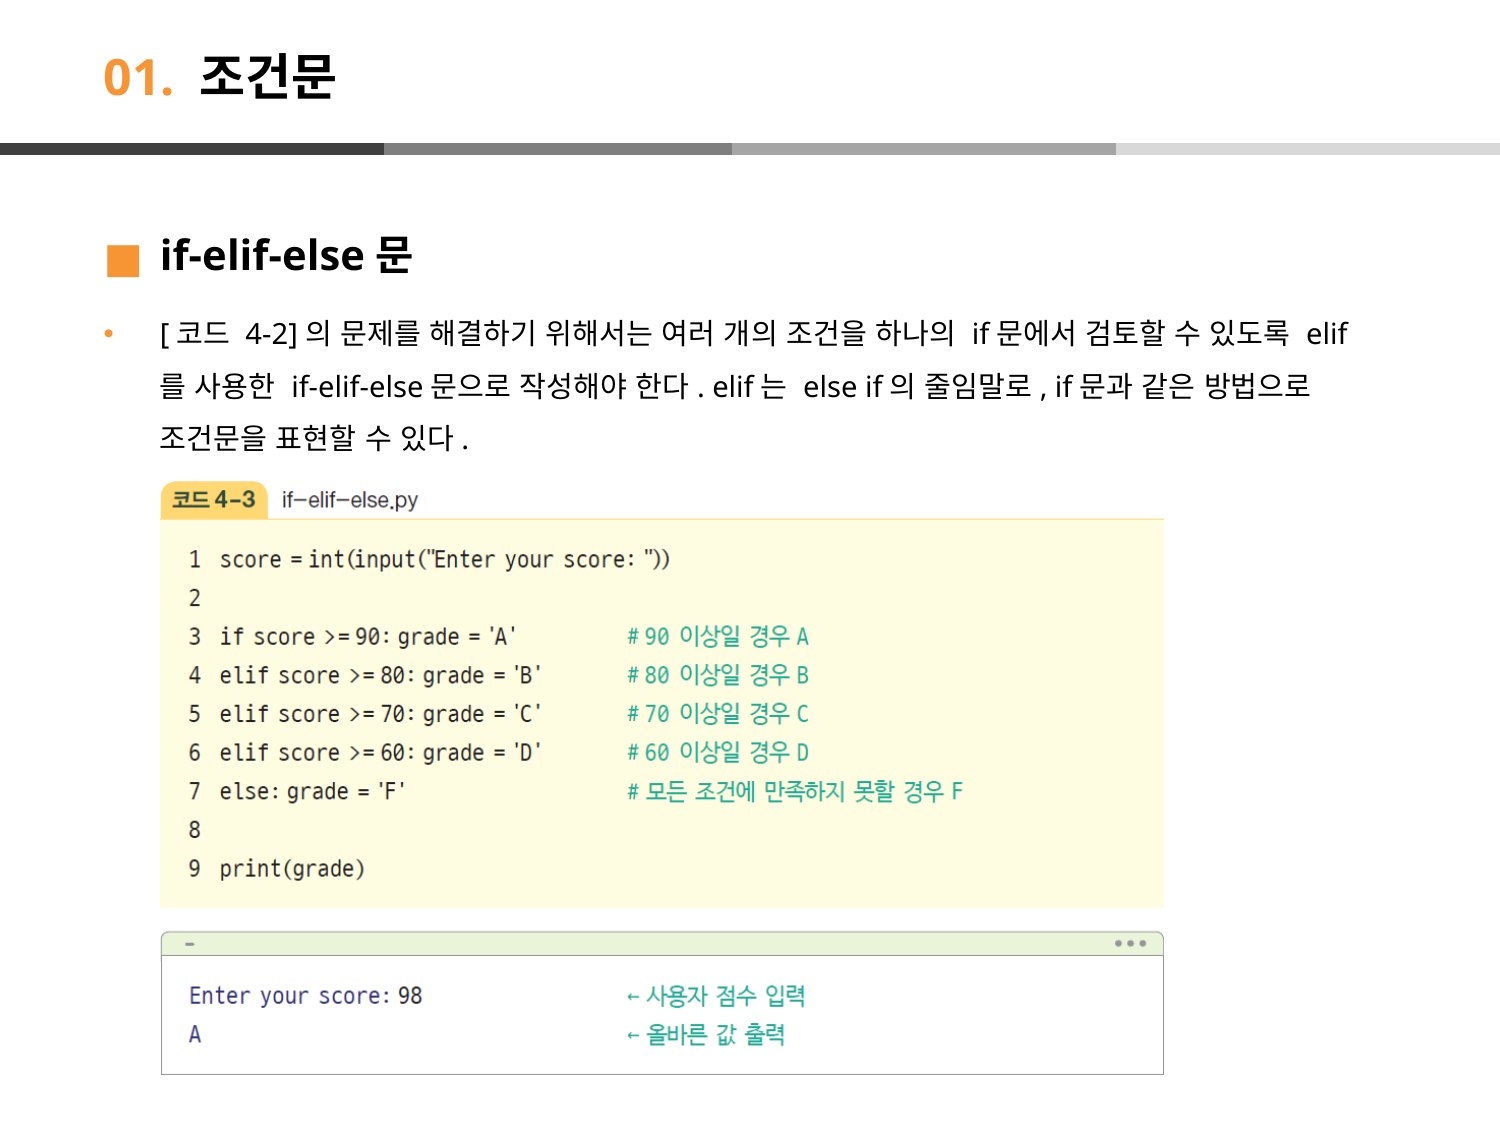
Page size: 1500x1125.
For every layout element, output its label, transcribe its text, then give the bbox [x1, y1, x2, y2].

list if-elif-else문 [88, 196, 1436, 386]
text_box [코드 4-2]의 문제를 해결하기 위해서는 여러 개의 조건을 하나의 if문에서 검토할 수 있도록 elif를 사용한 if-elif-else문으로 작성해야 한다. elif는 else if의 줄임말로, if문과 같은 방법으로 조건문을 표현할 수 있다. [88, 290, 1365, 480]
picture [159, 479, 1164, 1078]
title 01. 조건문 [88, 30, 1211, 121]
